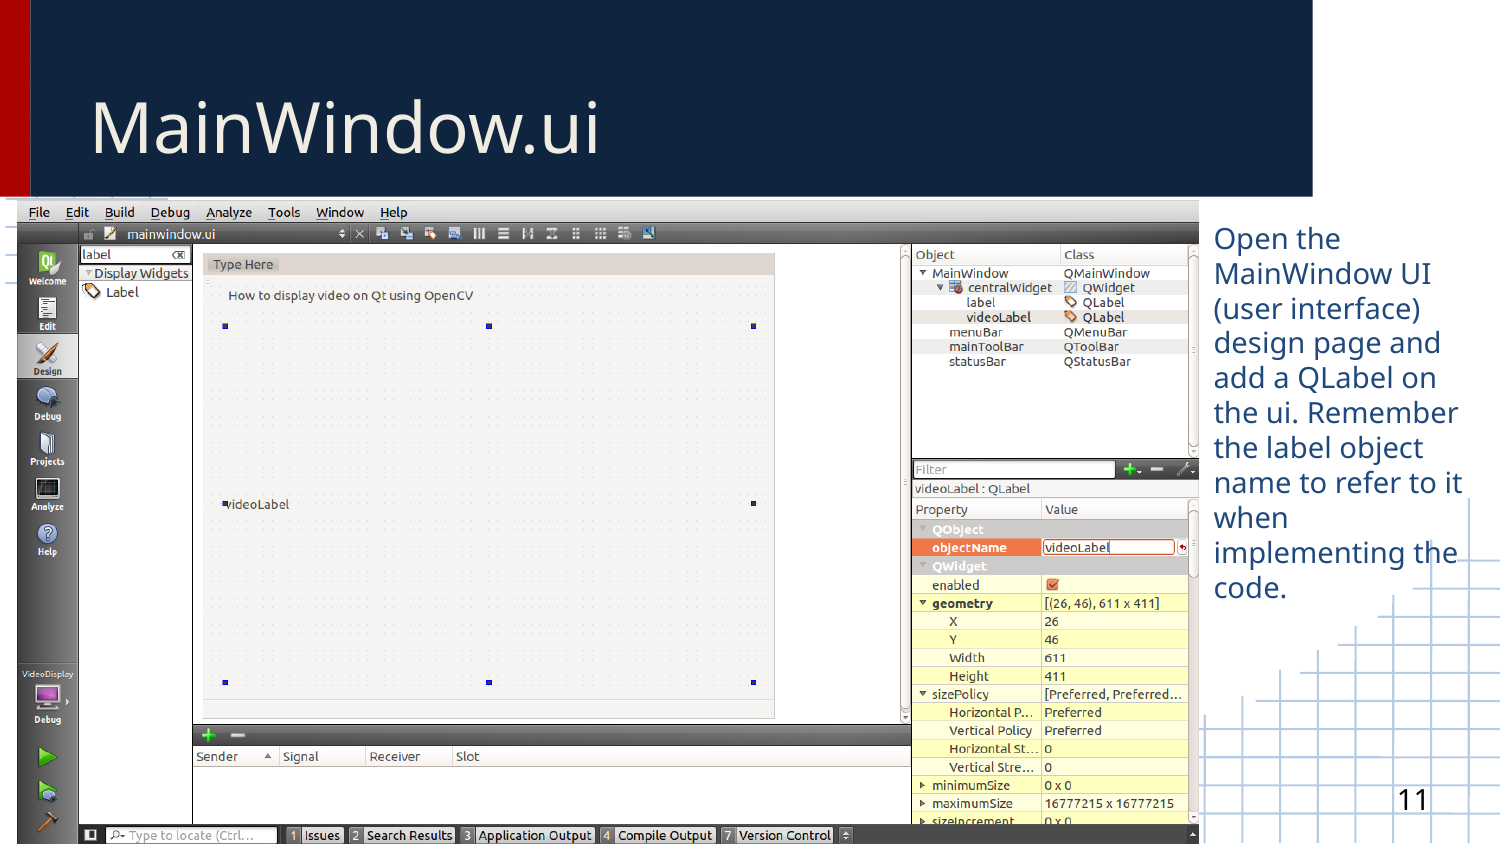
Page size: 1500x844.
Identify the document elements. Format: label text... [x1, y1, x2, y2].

text_box MainWindow.ui [74, 16, 1275, 183]
text_box <número> [1382, 758, 1472, 844]
text_box [1204, 733, 1308, 805]
picture [17, 200, 1199, 844]
text_box Open the MainWindow UI (user interface) design page and add a QLabel on the ui. Remember the label object name to refer to it when implementing the code. [1204, 212, 1500, 733]
